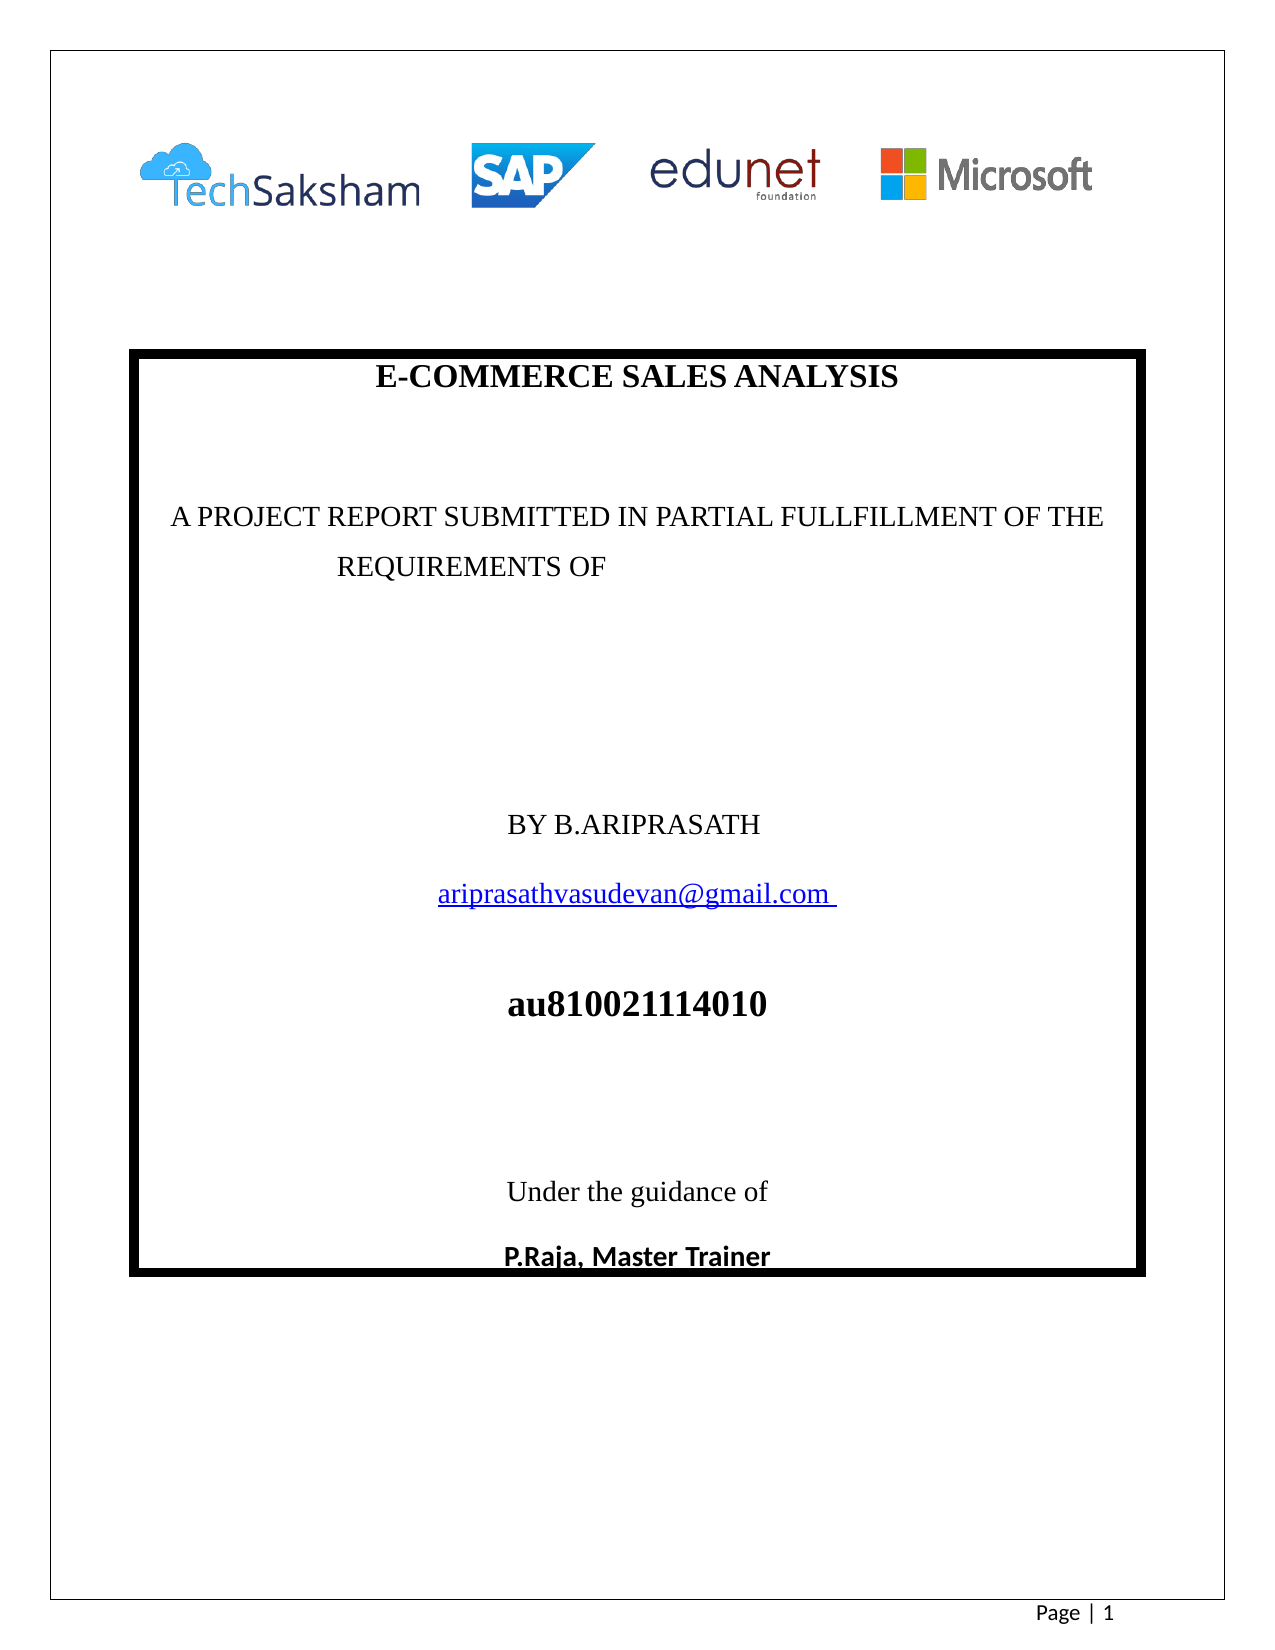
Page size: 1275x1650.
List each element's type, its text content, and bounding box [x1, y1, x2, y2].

text_box [471, 142, 596, 208]
text_box [880, 148, 1092, 200]
text_box E-COMMERCE SALES ANALYSIS A PROJECT REPORT SUBMITTED IN PARTIAL FULLFILLMENT OF THE REQUIREMENTS OF BY B.ARIPRASATH ariprasathvasudevan@gmail.com au810021114010 Under the guidance of P.Raja, Master Trainer [134, 354, 1142, 1273]
text_box [139, 142, 420, 206]
text_box [650, 148, 821, 200]
text_box Page | 1 [1033, 1597, 1116, 1626]
